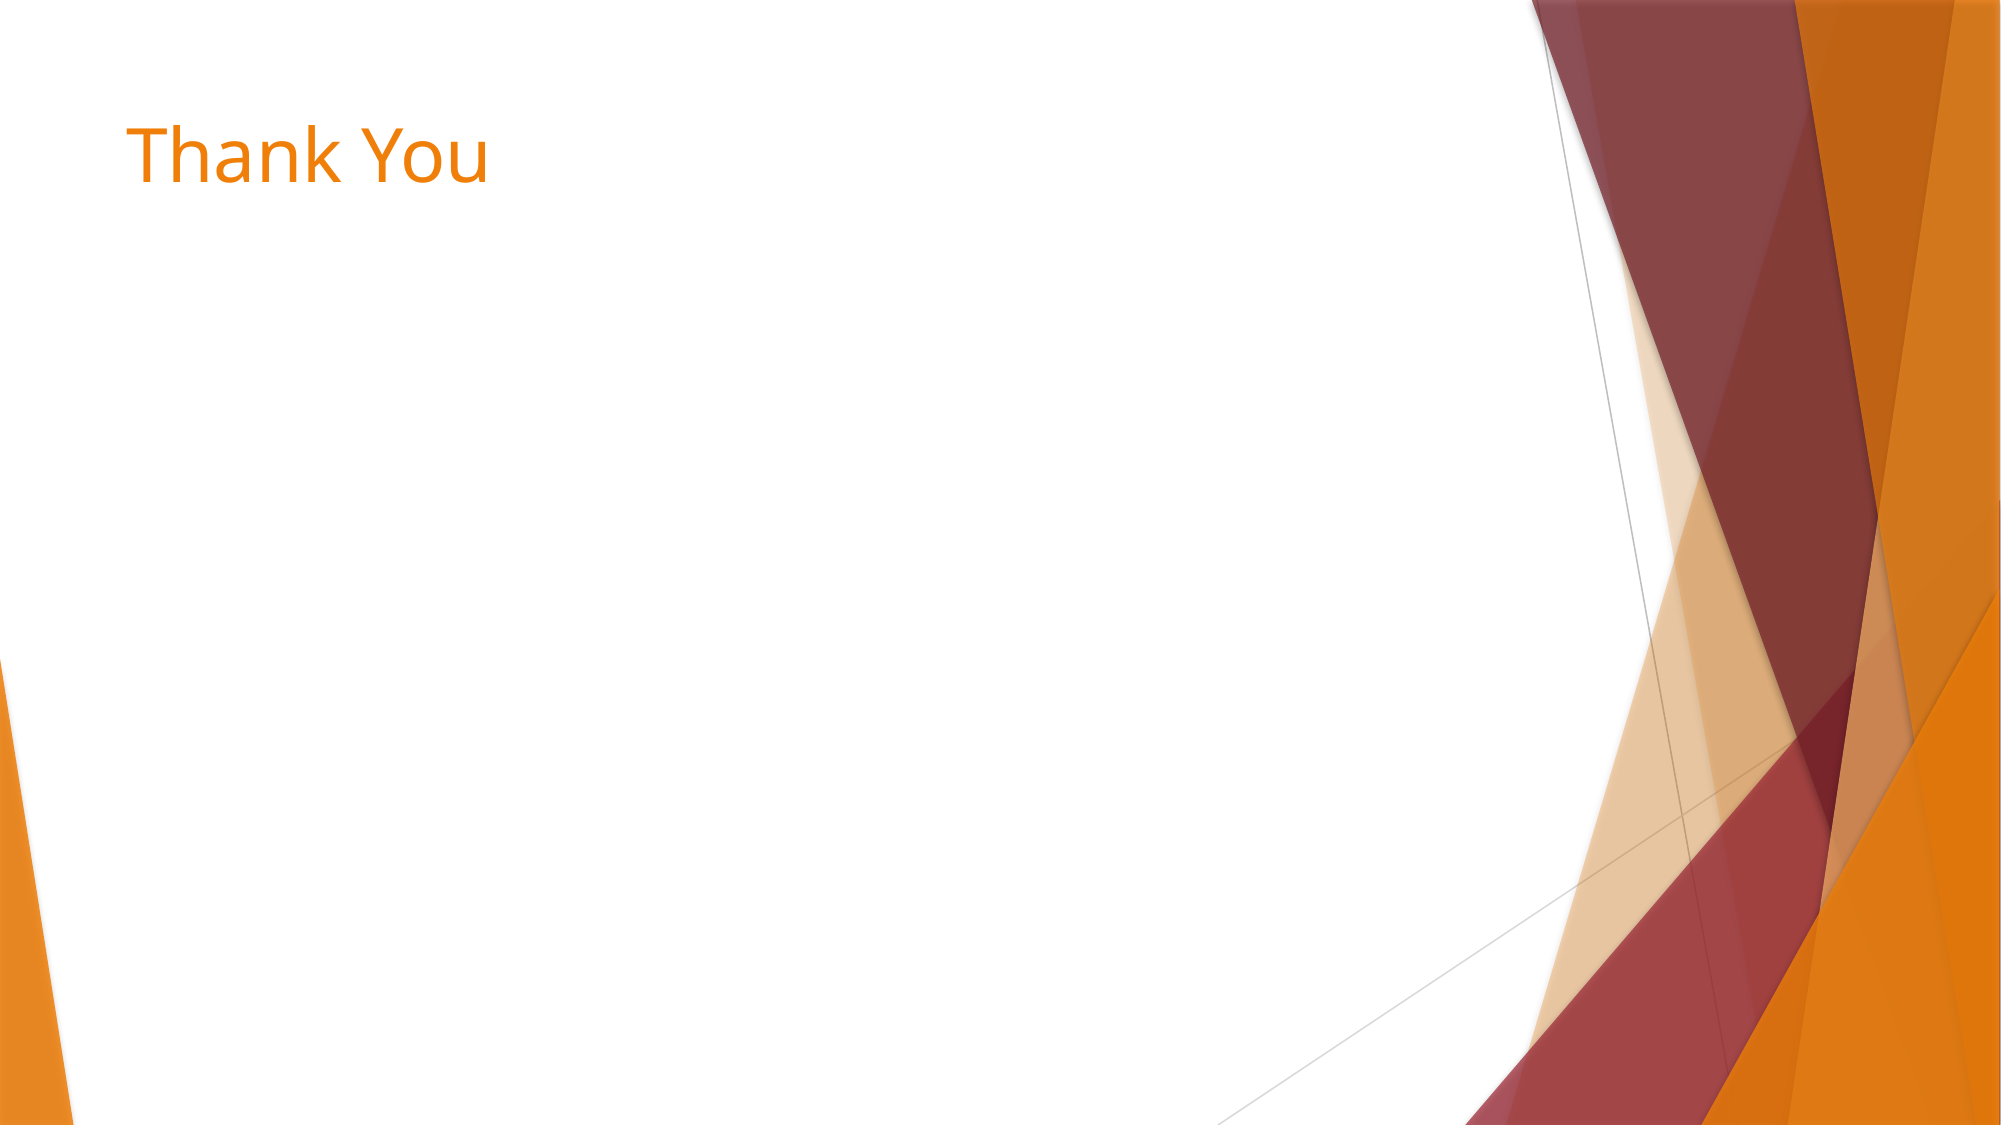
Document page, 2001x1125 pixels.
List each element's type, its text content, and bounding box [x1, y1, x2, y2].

title Thank You [111, 99, 1522, 317]
